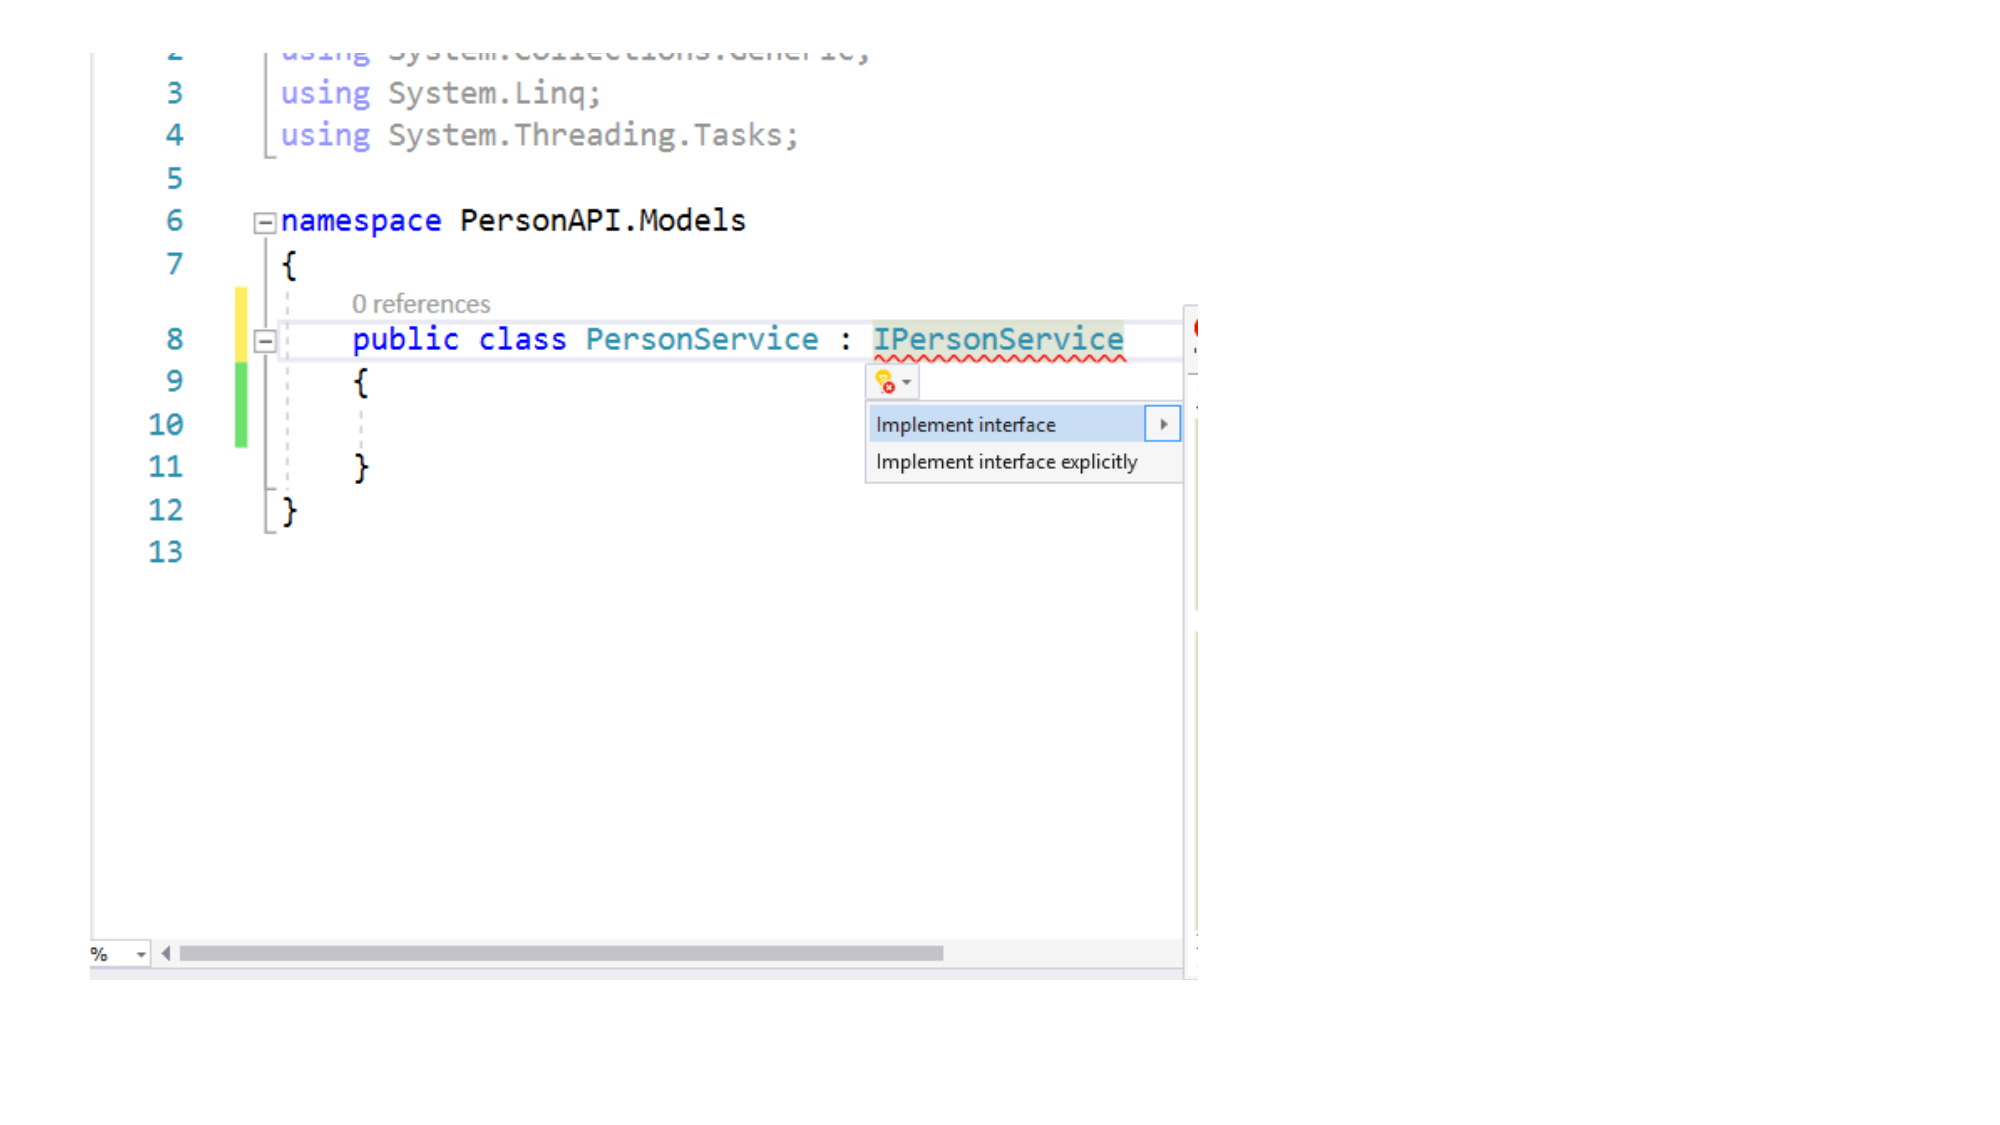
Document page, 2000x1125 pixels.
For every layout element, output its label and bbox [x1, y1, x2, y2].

picture [89, 53, 1199, 980]
